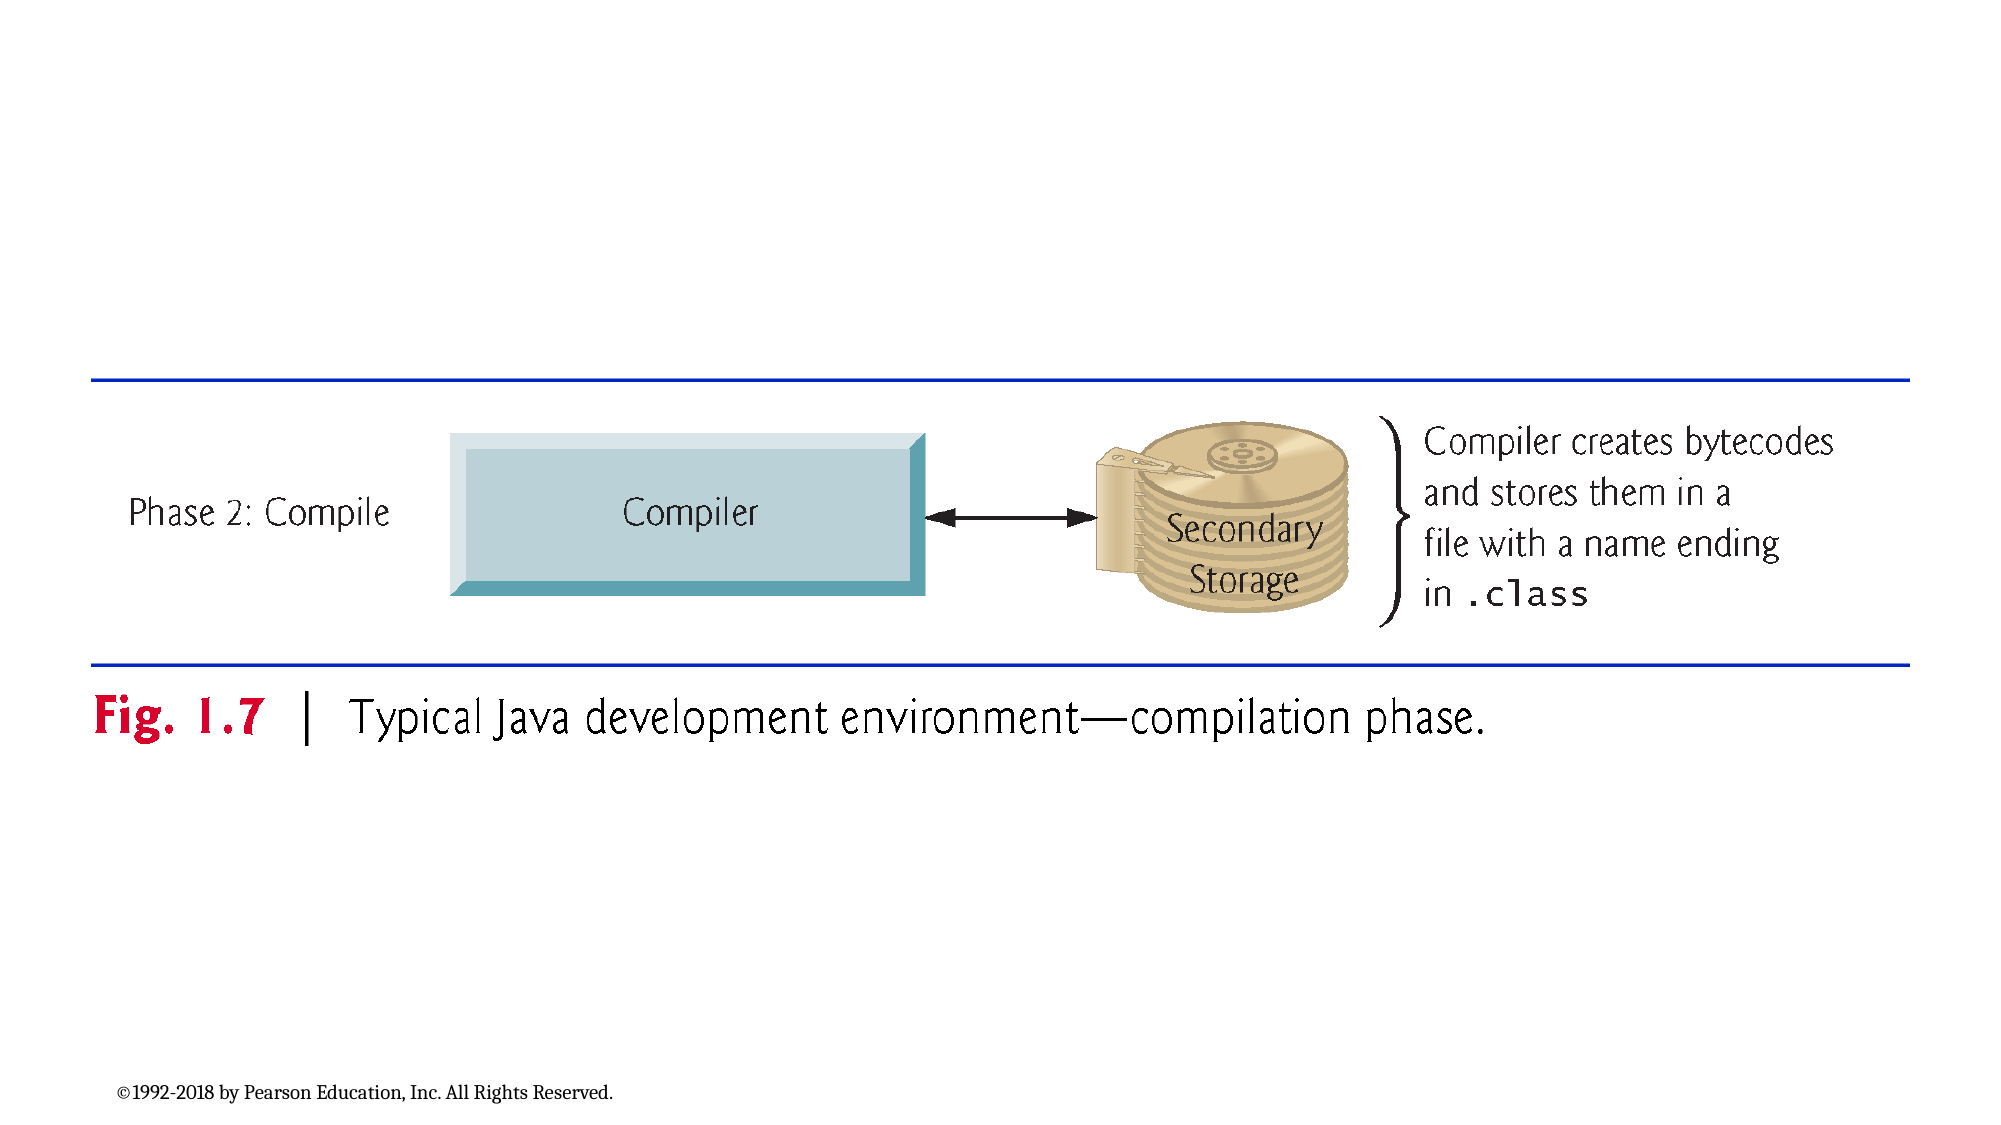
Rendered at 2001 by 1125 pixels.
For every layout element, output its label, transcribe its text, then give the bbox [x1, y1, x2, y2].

footer ©1992-2018 by Pearson Education, Inc. All Rights Reserved. [99, 1051, 1473, 1112]
picture [0, 287, 2000, 838]
